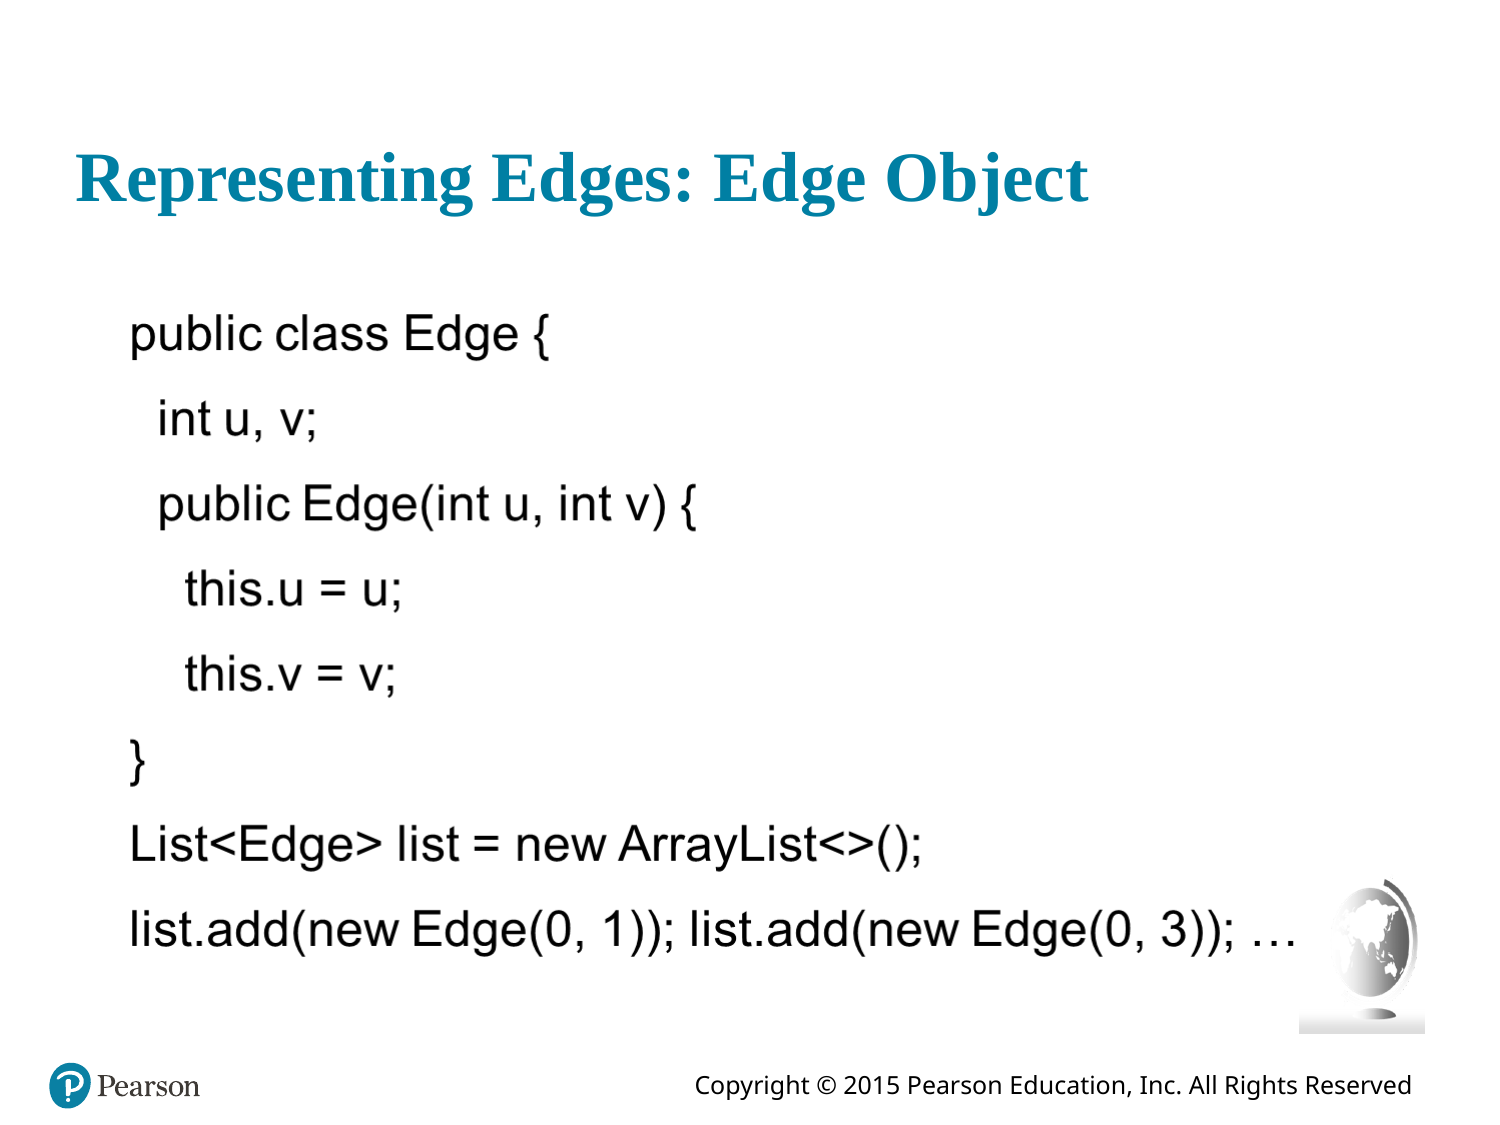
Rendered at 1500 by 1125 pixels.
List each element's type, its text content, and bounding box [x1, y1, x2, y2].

picture [99, 287, 1425, 1034]
title Representing Edges: Edge Object [75, 35, 1425, 216]
